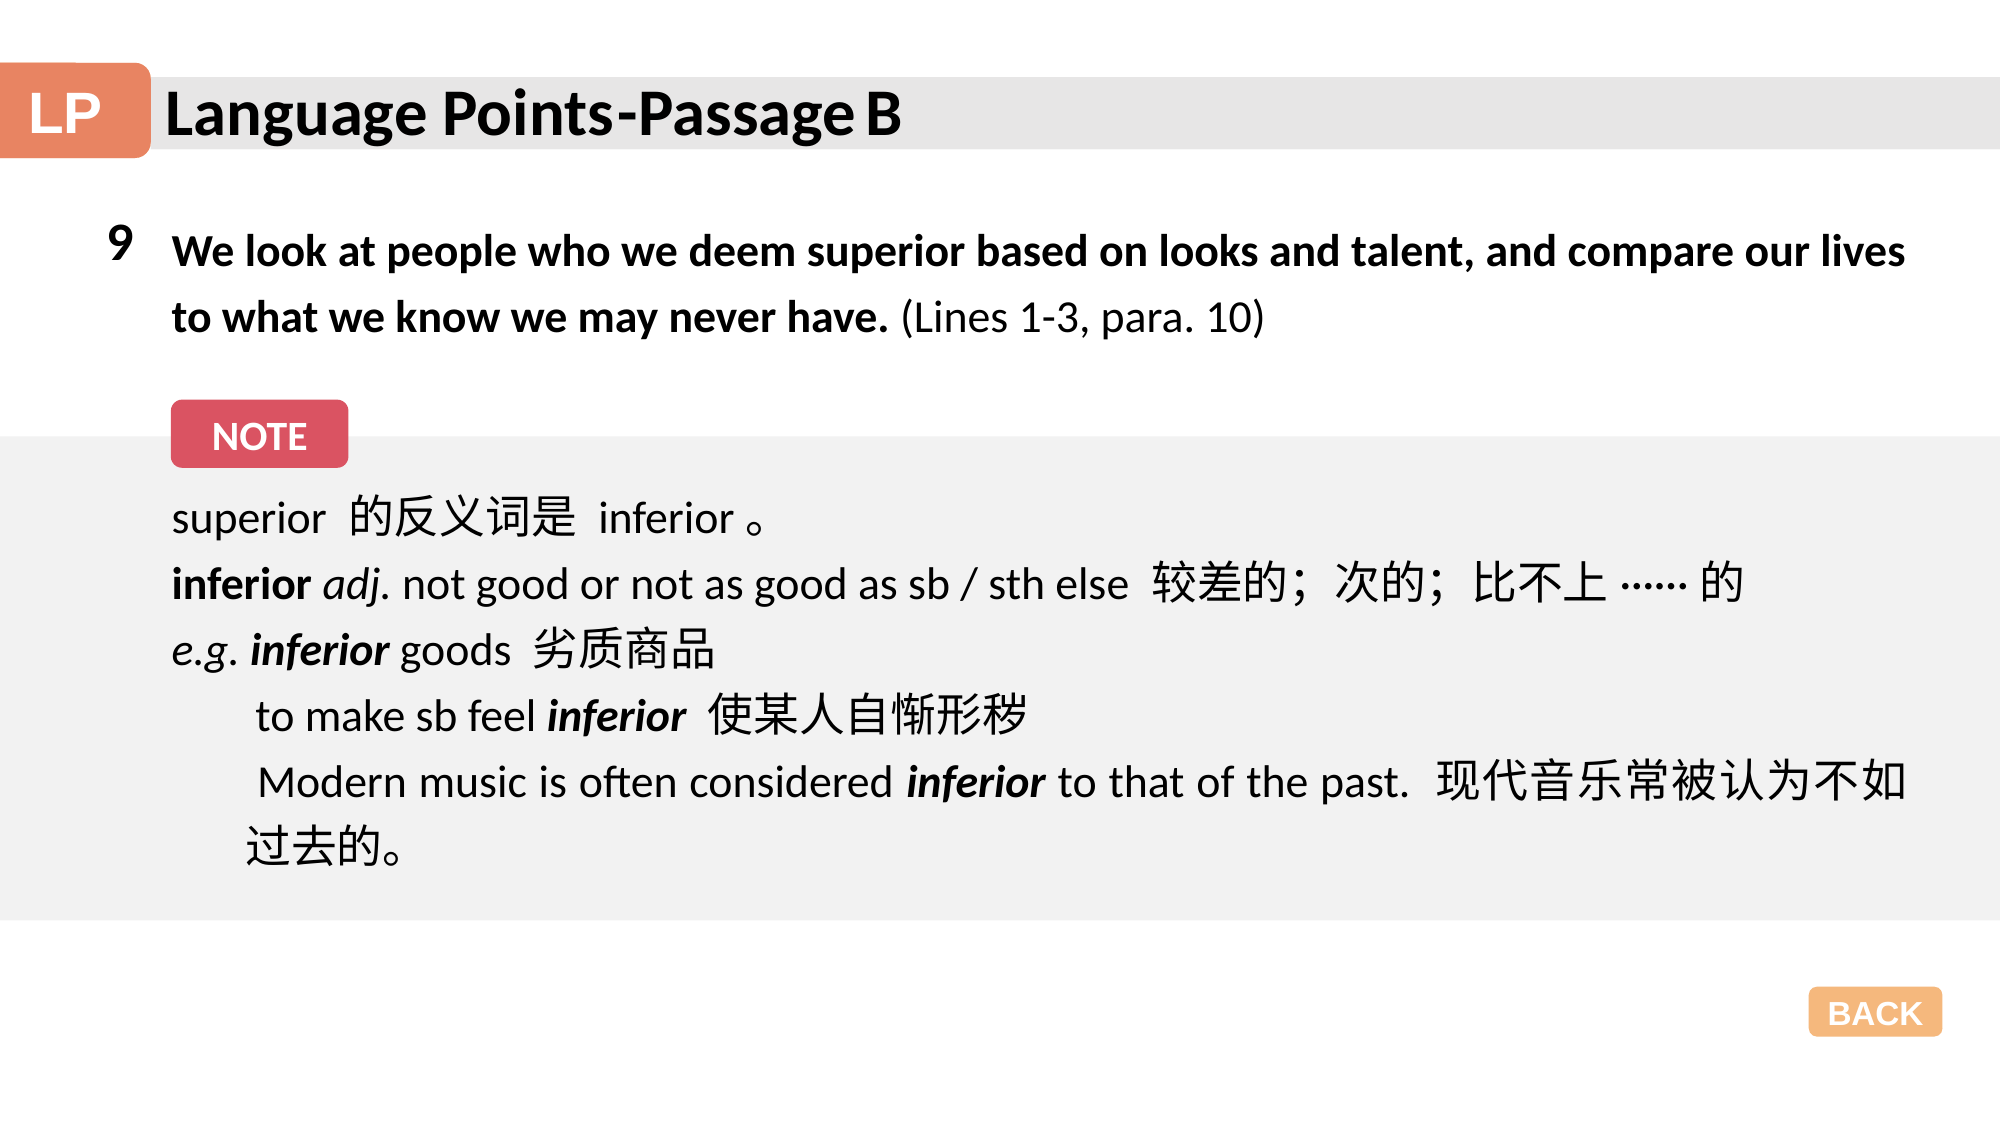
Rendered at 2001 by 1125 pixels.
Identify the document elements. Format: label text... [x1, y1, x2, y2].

text_box Language Points [150, 61, 603, 157]
text_box BACK [1807, 985, 1944, 1038]
text_box superior 的反义词是 inferior。 inferior adj. not good or not as good as sb / sth else 较差的；次的；比不上······的 e.g. inferior goods 劣质商品 to make sb feel inferior 使某人自惭形秽 Modern music is often considered inferior to that of the past. 现代音乐常被认为不如过去的。 [156, 469, 1922, 880]
text_box [0, 435, 2000, 921]
text_box We look at people who we deem superior based on looks and talent, and compare our lives to what we know we may never have. (Lines 1-3, para. 10) [156, 202, 1922, 350]
text_box -Passage B [603, 61, 975, 157]
text_box [975, 76, 2000, 150]
text_box NOTE [169, 398, 350, 469]
text_box 9 [91, 199, 186, 279]
text_box LP [0, 61, 152, 160]
